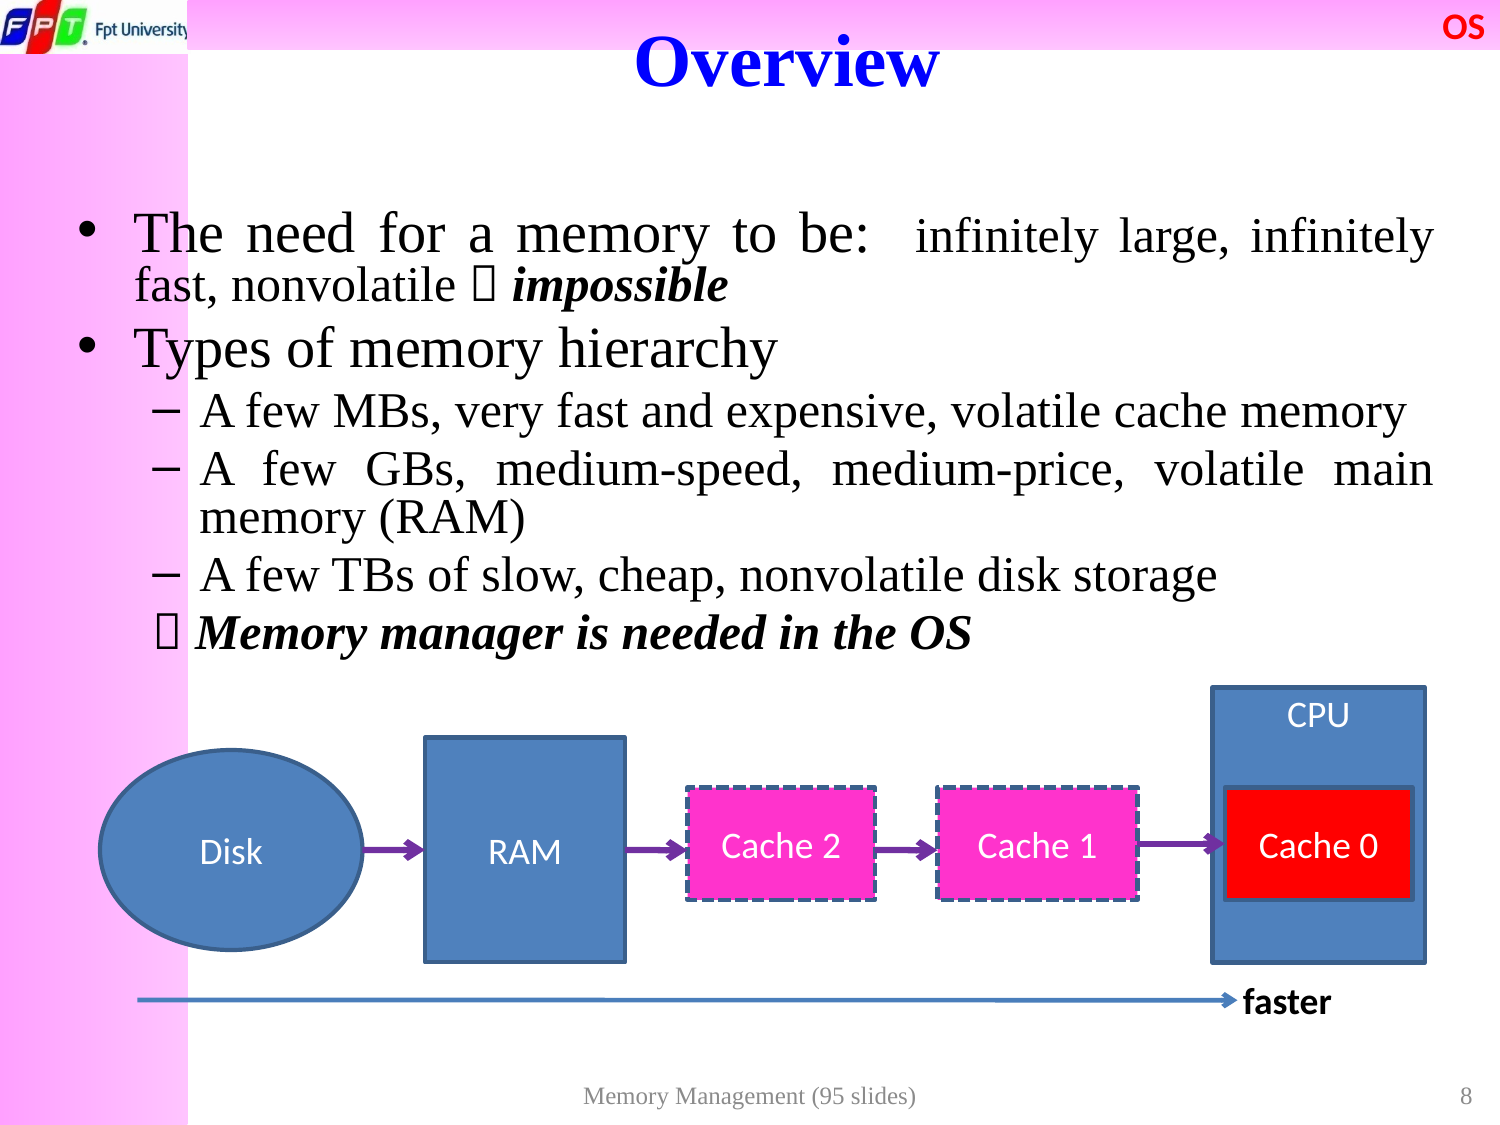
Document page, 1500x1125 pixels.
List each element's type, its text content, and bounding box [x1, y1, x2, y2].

text_box Overview [112, 0, 1463, 113]
slide_number 8 [1137, 1074, 1488, 1116]
picture [0, 0, 112, 54]
footer Memory Management (95 slides) [512, 1074, 988, 1116]
list The need for a memory to be: infinitely large, infinitely fast, nonvolatile  impossible Types of memory hierarchy A few MBs, very fast and expensive, volatile cache memory A few GBs, medium-speed, medium-price, volatile main memory (RAM) A few TBs of slow, cheap, nonvolatile disk storage  Memory manager is needed in the OS [62, 200, 1450, 713]
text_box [99, 687, 1426, 1026]
